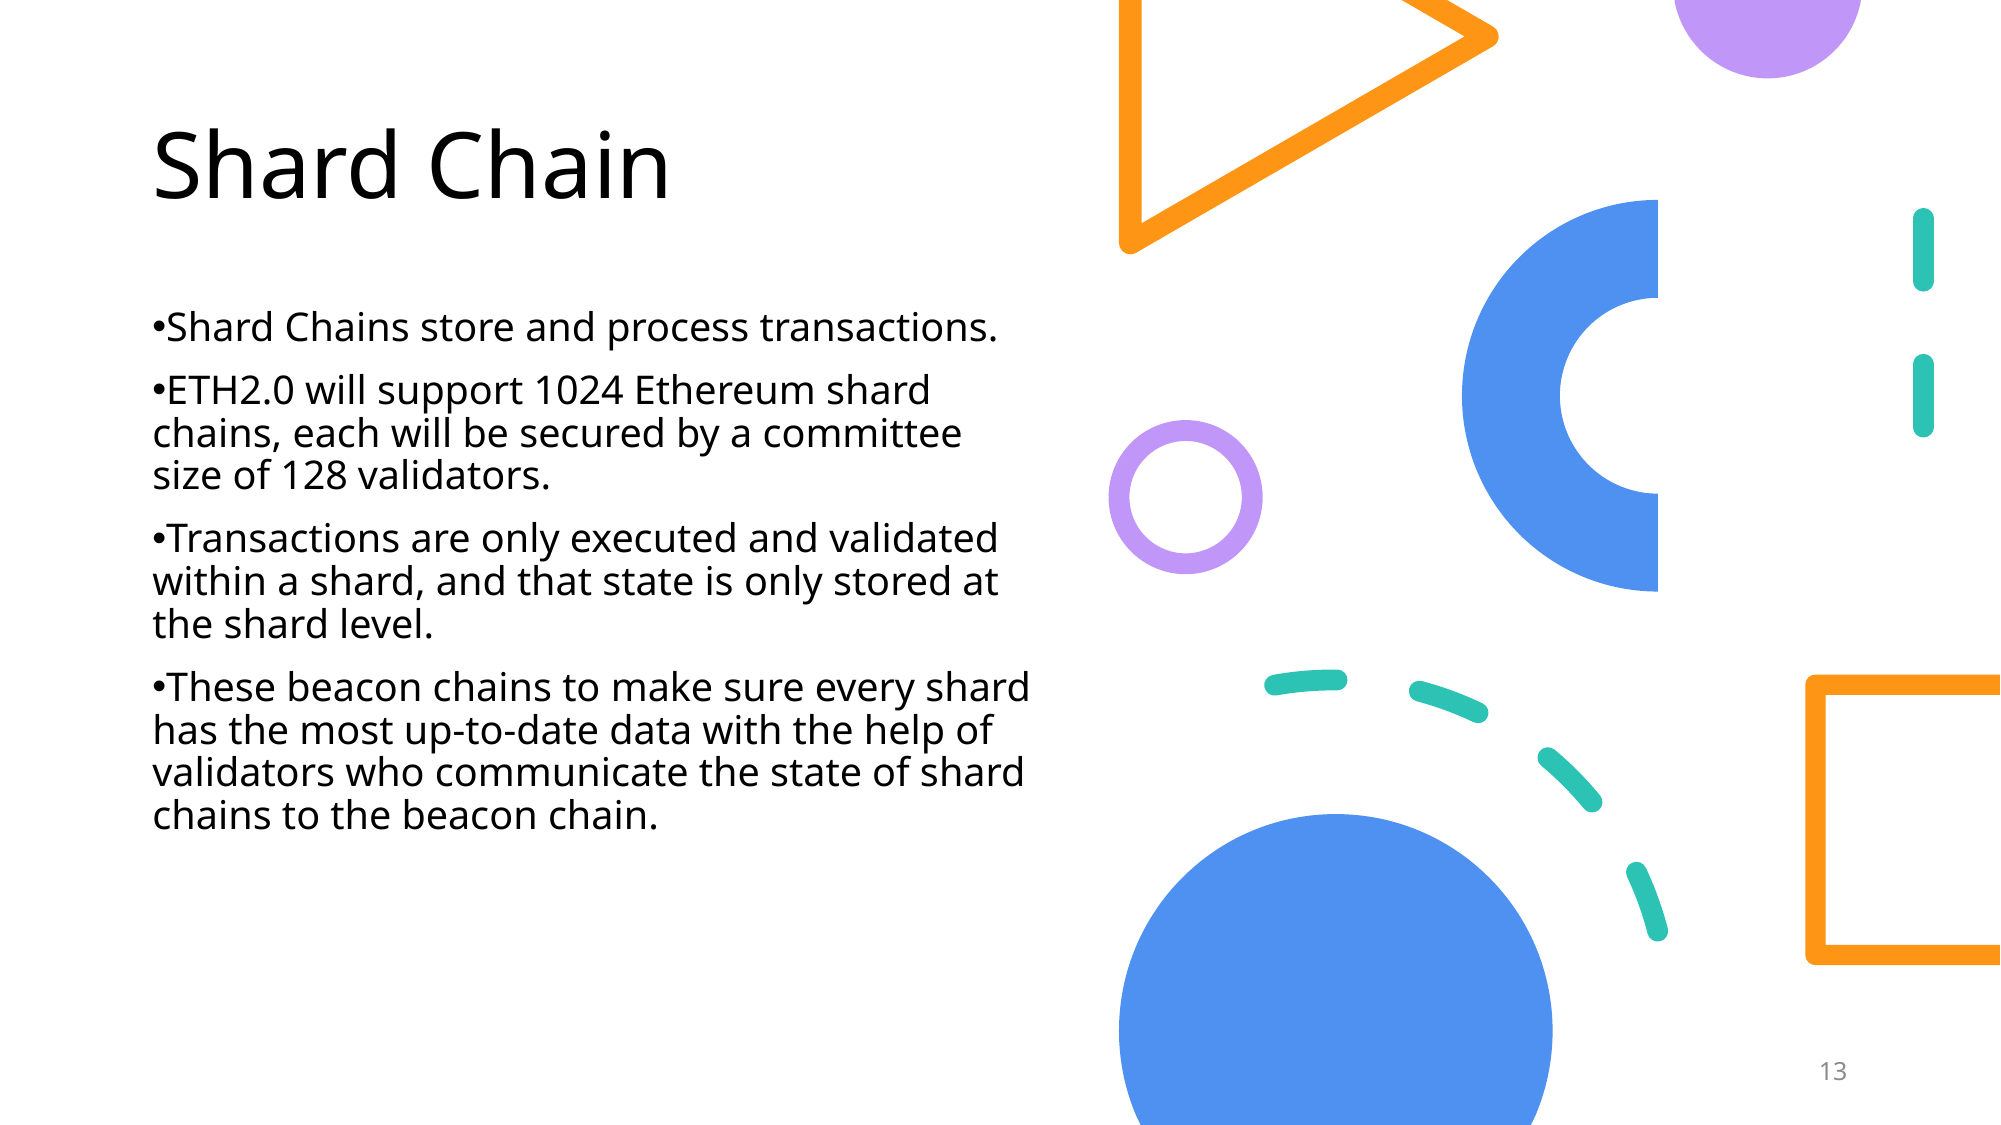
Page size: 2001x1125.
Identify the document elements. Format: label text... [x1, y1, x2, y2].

title Shard Chain [137, 59, 1050, 278]
text_box [1460, 198, 1659, 593]
list Shard Chains store and process transactions. ETH2.0 will support 1024 Ethereum shard chains, each will be secured by a committee size of 128 validators. Transactions are only executed and validated within a shard, and that state is only stored at the shard level. These beacon chains to make sure every shard has the most up-to-date data with the help of validators who communicate the state of shard chains to the beacon chain. [137, 299, 1050, 1014]
text_box [1118, 0, 1499, 255]
text_box [1673, 0, 1862, 80]
text_box [1117, 813, 1554, 1125]
text_box [1274, 679, 1664, 977]
text_box [1117, 429, 1254, 565]
slide_number 13 [1604, 1042, 1863, 1103]
text_box [1805, 674, 2000, 966]
text_box [0, 0, 2000, 1125]
